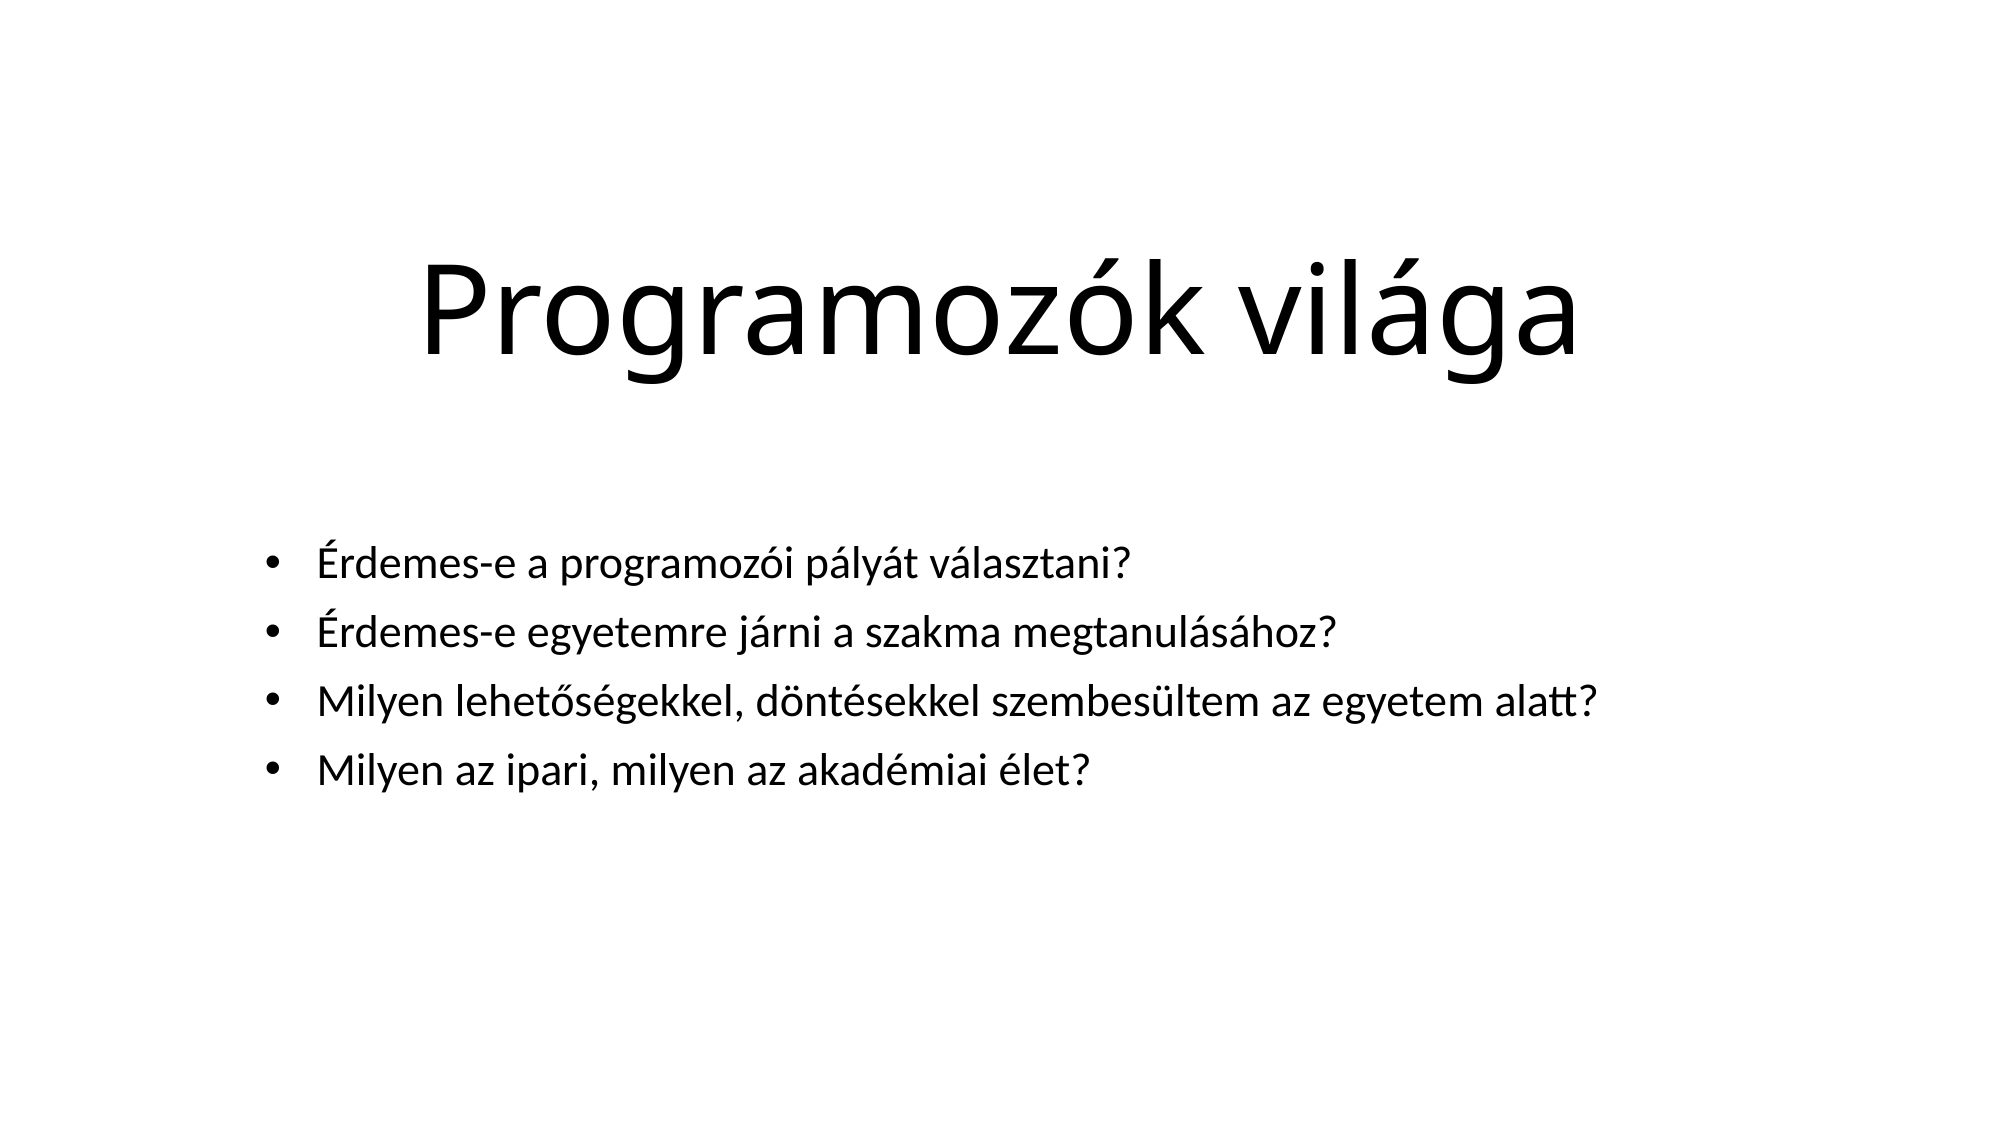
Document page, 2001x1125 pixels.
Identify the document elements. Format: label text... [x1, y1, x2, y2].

title Programozók világa [249, 120, 1750, 389]
subtitle Érdemes-e a programozói pályát választani? Érdemes-e egyetemre járni a szakma megtanulásához? Milyen lehetőségekkel, döntésekkel szembesültem az egyetem alatt? Milyen az ipari, milyen az akadémiai élet? [249, 531, 1750, 804]
